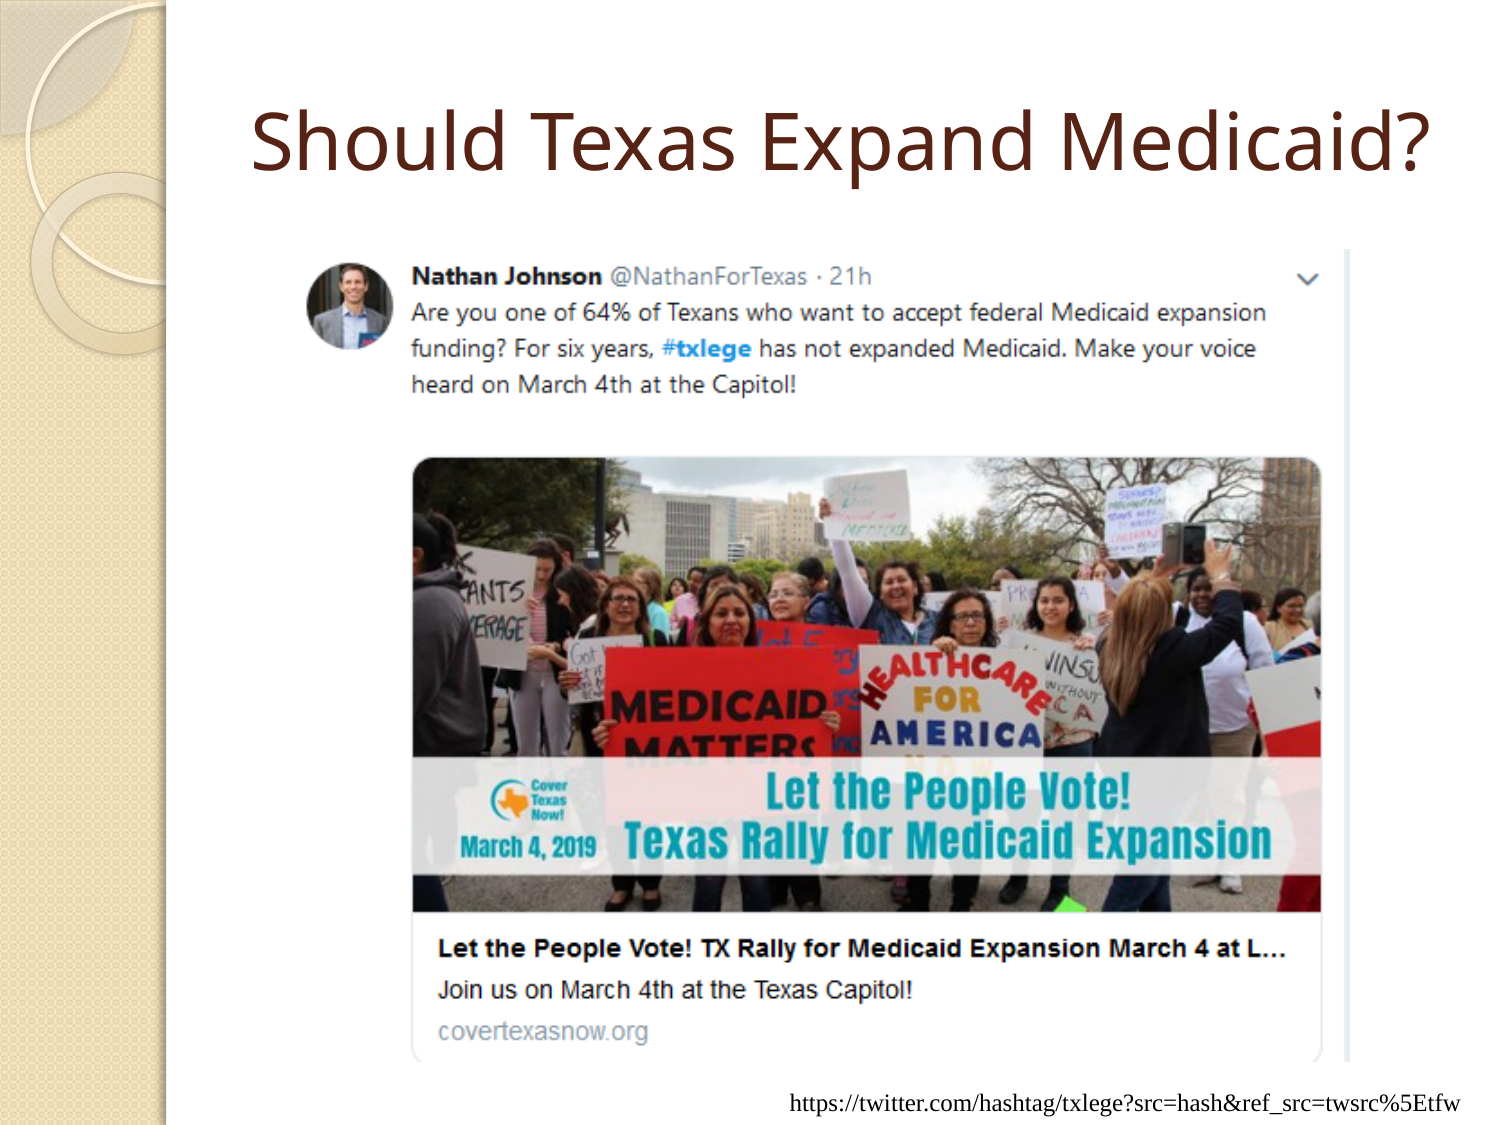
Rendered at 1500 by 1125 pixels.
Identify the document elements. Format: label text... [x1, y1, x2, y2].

picture [289, 249, 1351, 1062]
title Should Texas Expand Medicaid? [235, 45, 1466, 233]
text_box https://twitter.com/hashtag/txlege?src=hash&ref_src=twsrc%5Etfw [774, 1079, 1500, 1125]
